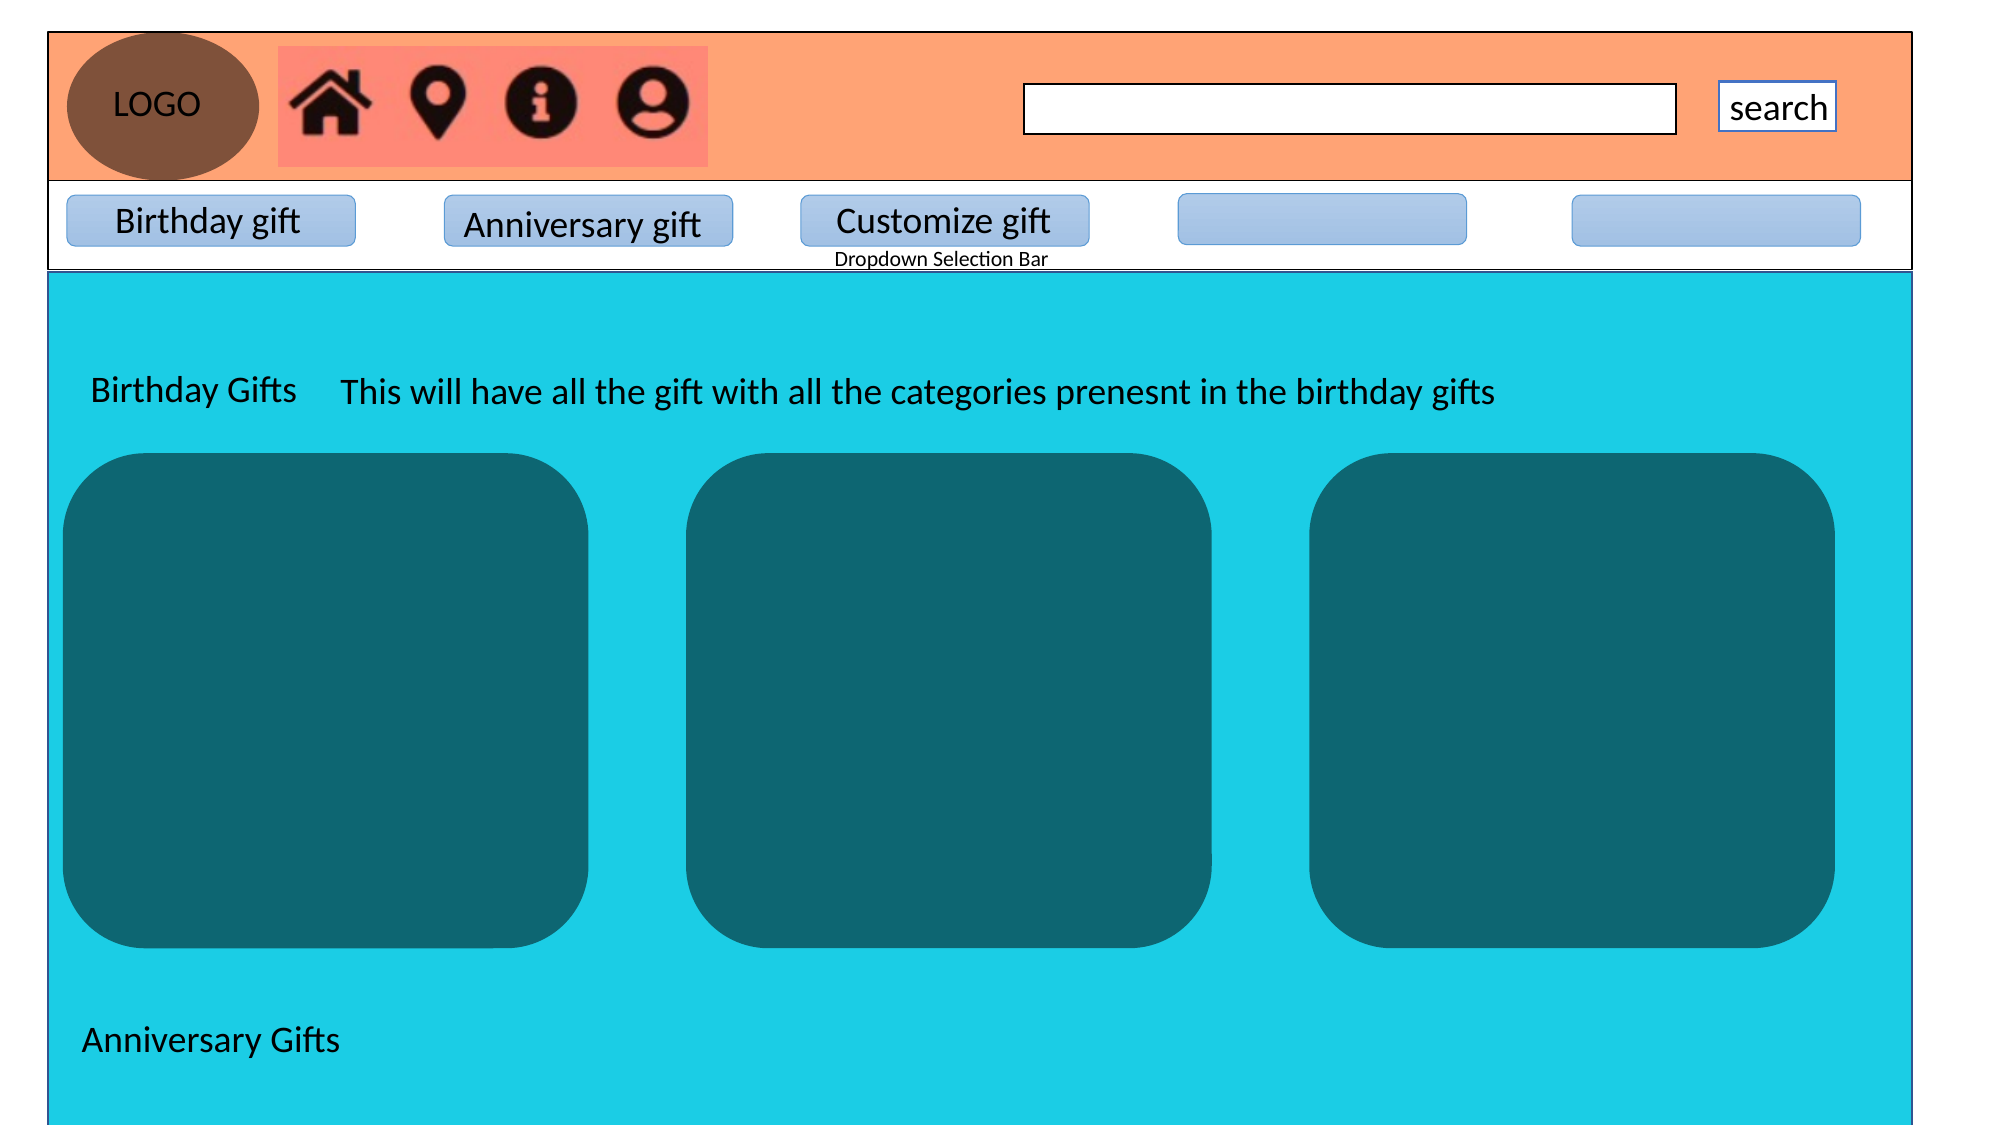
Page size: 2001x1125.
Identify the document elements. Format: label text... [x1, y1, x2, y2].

text_box [66, 32, 260, 181]
text_box [66, 194, 100, 247]
text_box [443, 196, 448, 246]
text_box [322, 194, 356, 247]
text_box [1571, 194, 1862, 247]
text_box [800, 194, 821, 247]
text_box LOGO [98, 71, 247, 131]
text_box search [1714, 75, 1861, 136]
text_box Anniversary Gifts [66, 1007, 369, 1068]
text_box [1023, 83, 1677, 135]
text_box [1177, 193, 1468, 246]
text_box [686, 453, 1212, 949]
text_box [179, 32, 1913, 180]
text_box [62, 453, 589, 949]
text_box Dropdown Selection Bar [819, 237, 1267, 279]
text_box [729, 195, 734, 246]
picture [278, 46, 708, 167]
text_box Customize gift [821, 188, 1102, 249]
text_box [48, 32, 147, 180]
text_box Anniversary gift [448, 192, 729, 252]
text_box [47, 271, 1913, 1125]
text_box Birthday Gifts [75, 357, 322, 418]
text_box This will have all the gift with all the categories prenesnt in the birthday gifts [325, 359, 1520, 420]
text_box [1309, 453, 1835, 949]
text_box [48, 180, 1913, 270]
text_box Birthday gift [100, 188, 322, 249]
